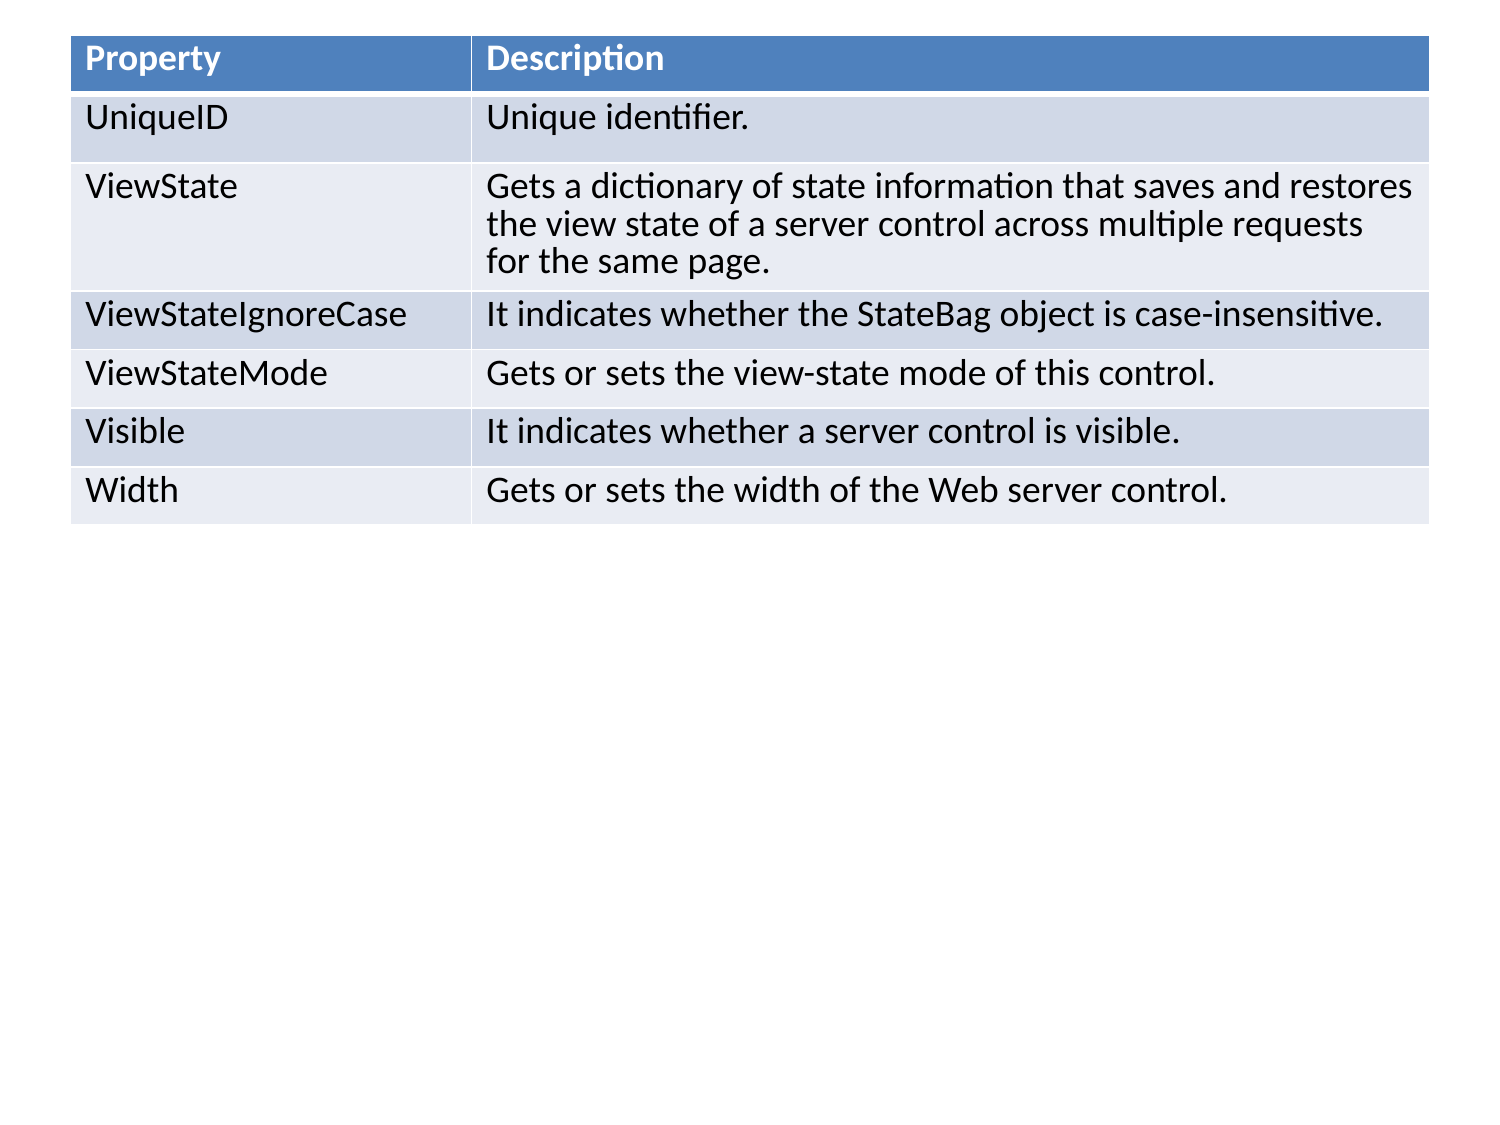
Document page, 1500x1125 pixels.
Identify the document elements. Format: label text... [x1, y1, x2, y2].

table_cell ViewStateMode [71, 350, 471, 407]
table_cell Gets or sets the view-state mode of this control. [472, 350, 1429, 407]
table_cell It indicates whether the StateBag object is case-insensitive. [472, 292, 1429, 349]
table_cell ViewState [71, 164, 471, 290]
table_header Description [472, 36, 1429, 91]
table_cell Width [71, 468, 471, 524]
table_cell ViewStateIgnoreCase [71, 292, 471, 349]
table_cell Visible [71, 409, 471, 466]
table_header Property [71, 36, 471, 91]
table_cell UniqueID [71, 97, 471, 162]
table_cell Gets a dictionary of state information that saves and restores the view state of a server control across multiple requests for the same page. [472, 164, 1429, 290]
table_cell Gets or sets the width of the Web server control. [472, 468, 1429, 524]
table_cell Unique identifier. [472, 97, 1429, 162]
table_cell It indicates whether a server control is visible. [472, 409, 1429, 466]
